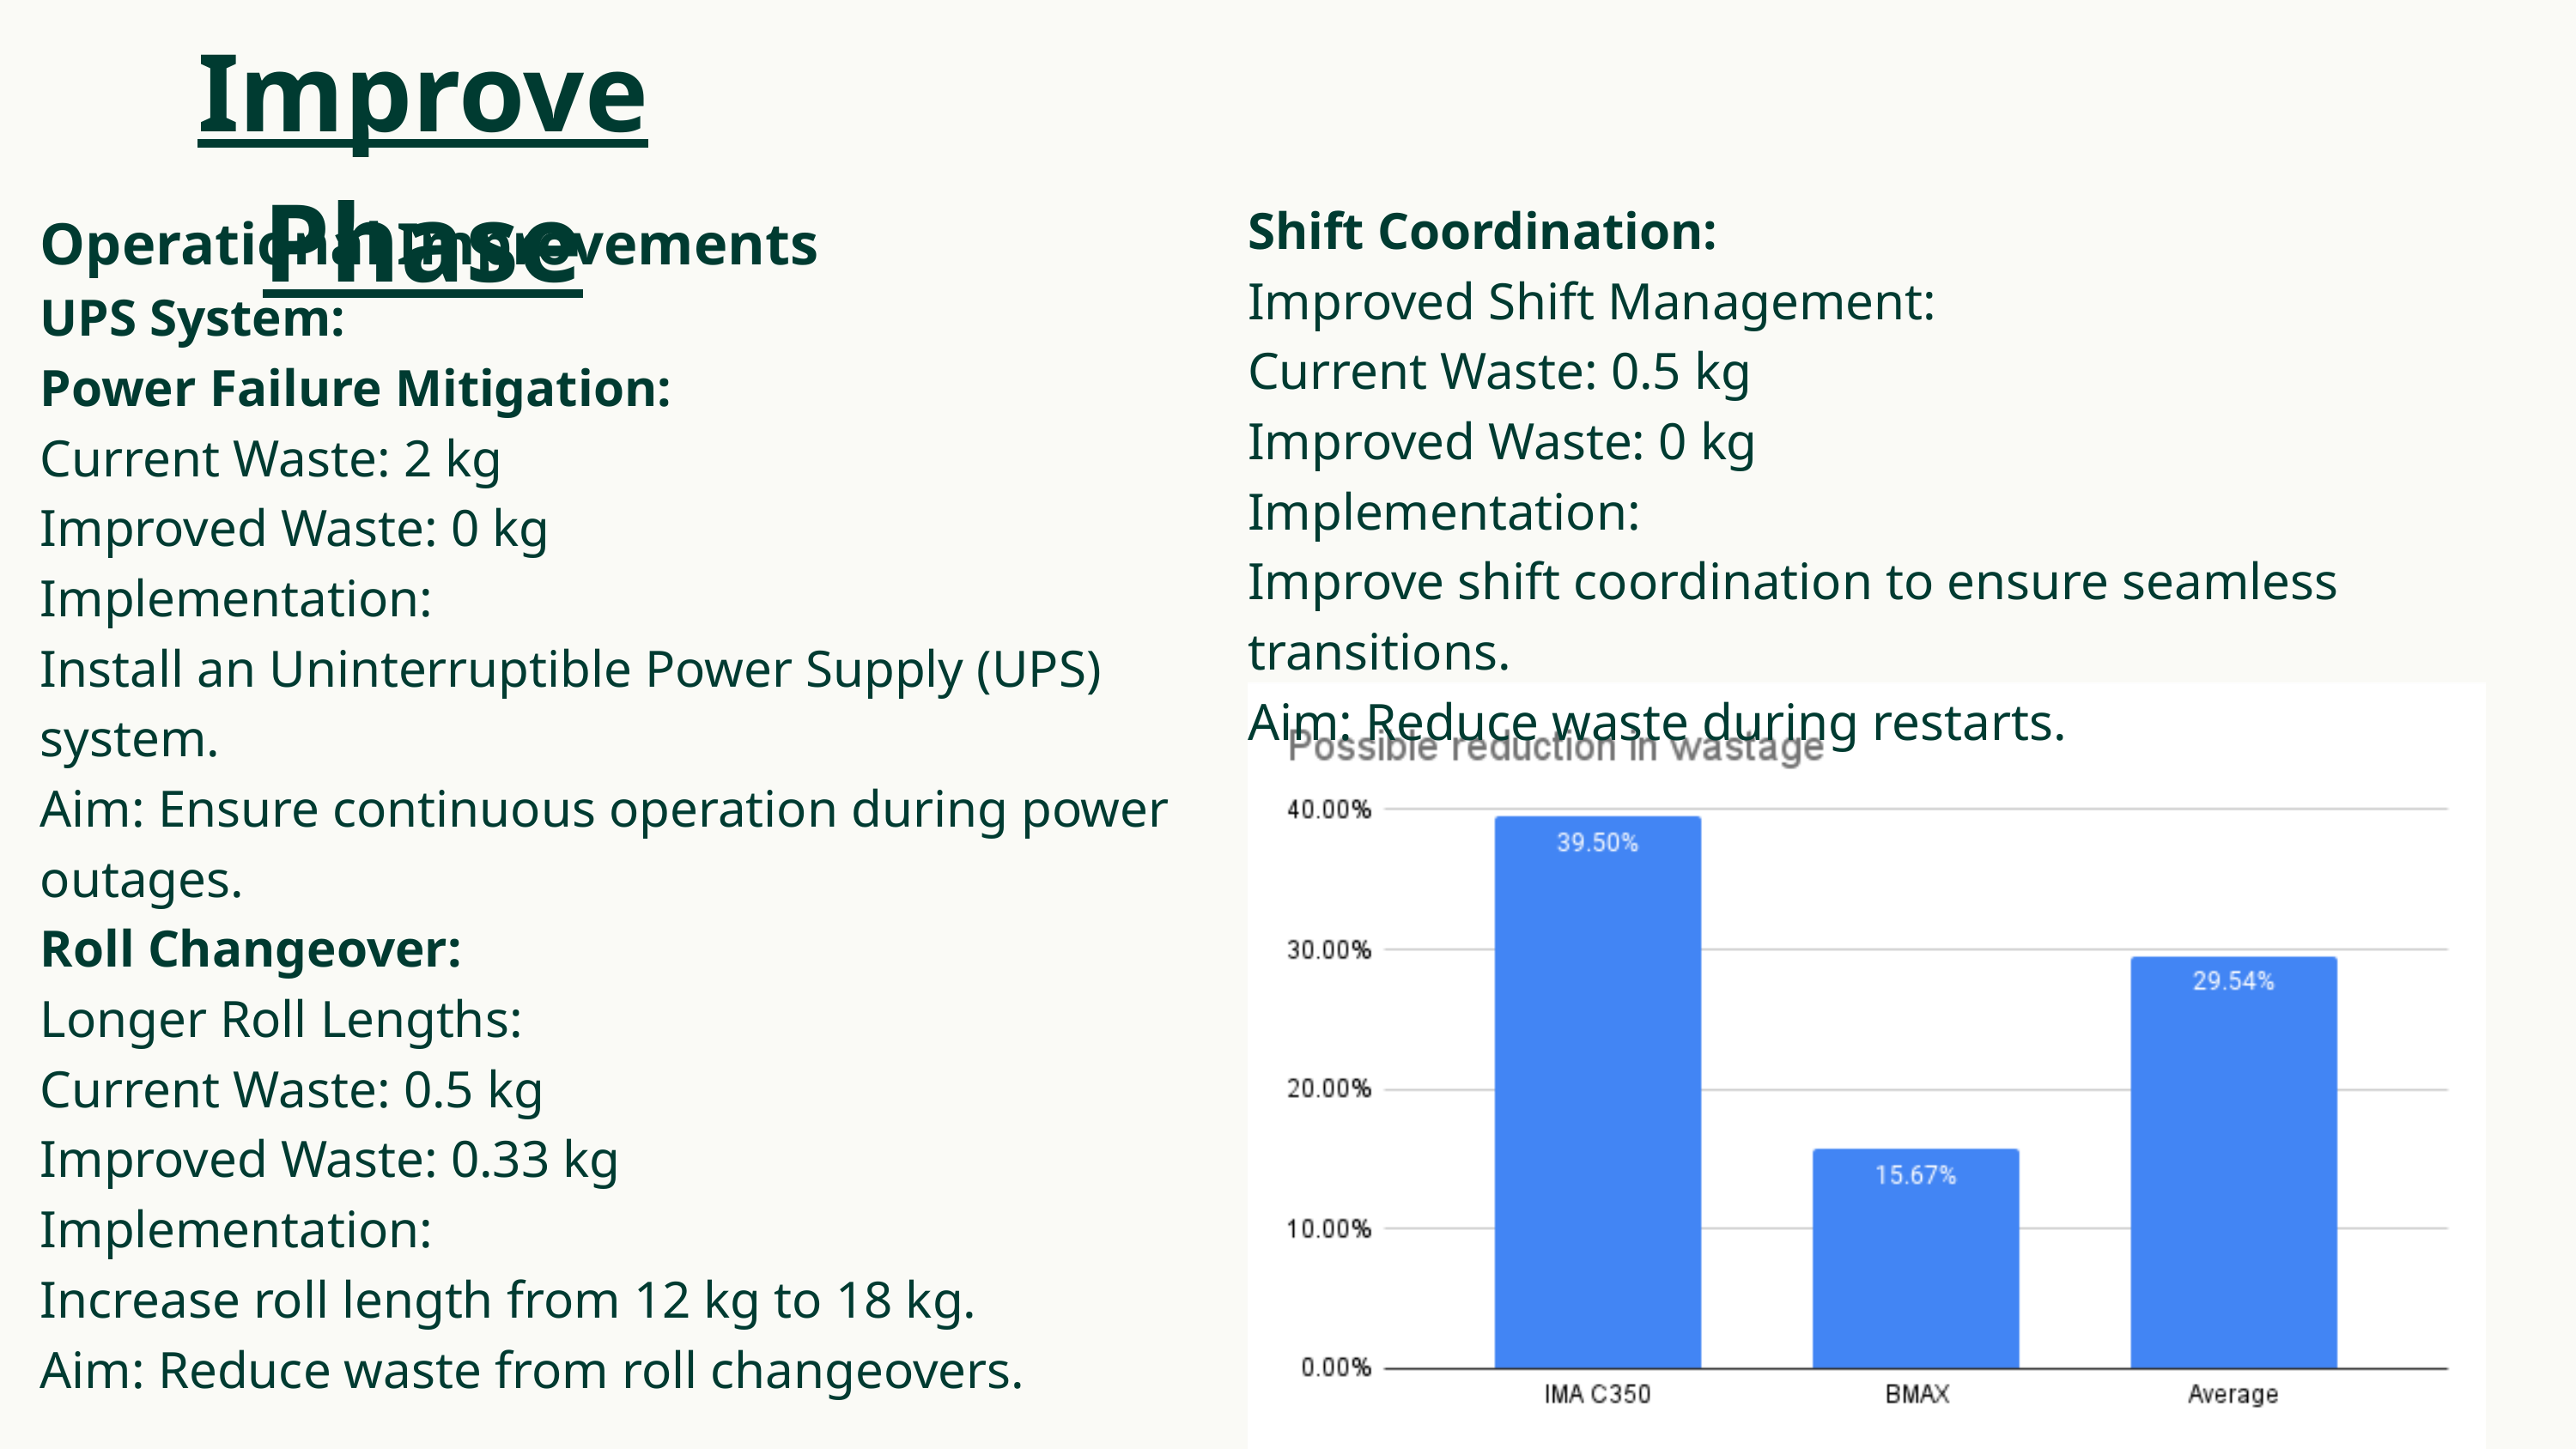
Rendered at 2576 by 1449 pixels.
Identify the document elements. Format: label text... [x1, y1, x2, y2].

text_box Improve Phase [32, 3, 814, 303]
text_box Shift Coordination: Improved Shift Management: Current Waste: 0.5 kg Improved Waste: 0 kg Implementation: Improve shift coordination to ensure seamless transitions. Aim: Reduce waste during restarts. [1248, 189, 2530, 876]
text_box Operational Improvements UPS System: Power Failure Mitigation: Current Waste: 2 kg Improved Waste: 0 kg Implementation: Install an Uninterruptible Power Supply (UPS) system. Aim: Ensure continuous operation during power outages. Roll Changeover: Longer Roll Lengths: Current Waste: 0.5 kg Improved Waste: 0.33 kg Implementation: Increase roll length from 12 kg to 18 kg. Aim: Reduce waste from roll changeovers. [39, 196, 1288, 1449]
text_box [1288, 876, 2487, 1449]
